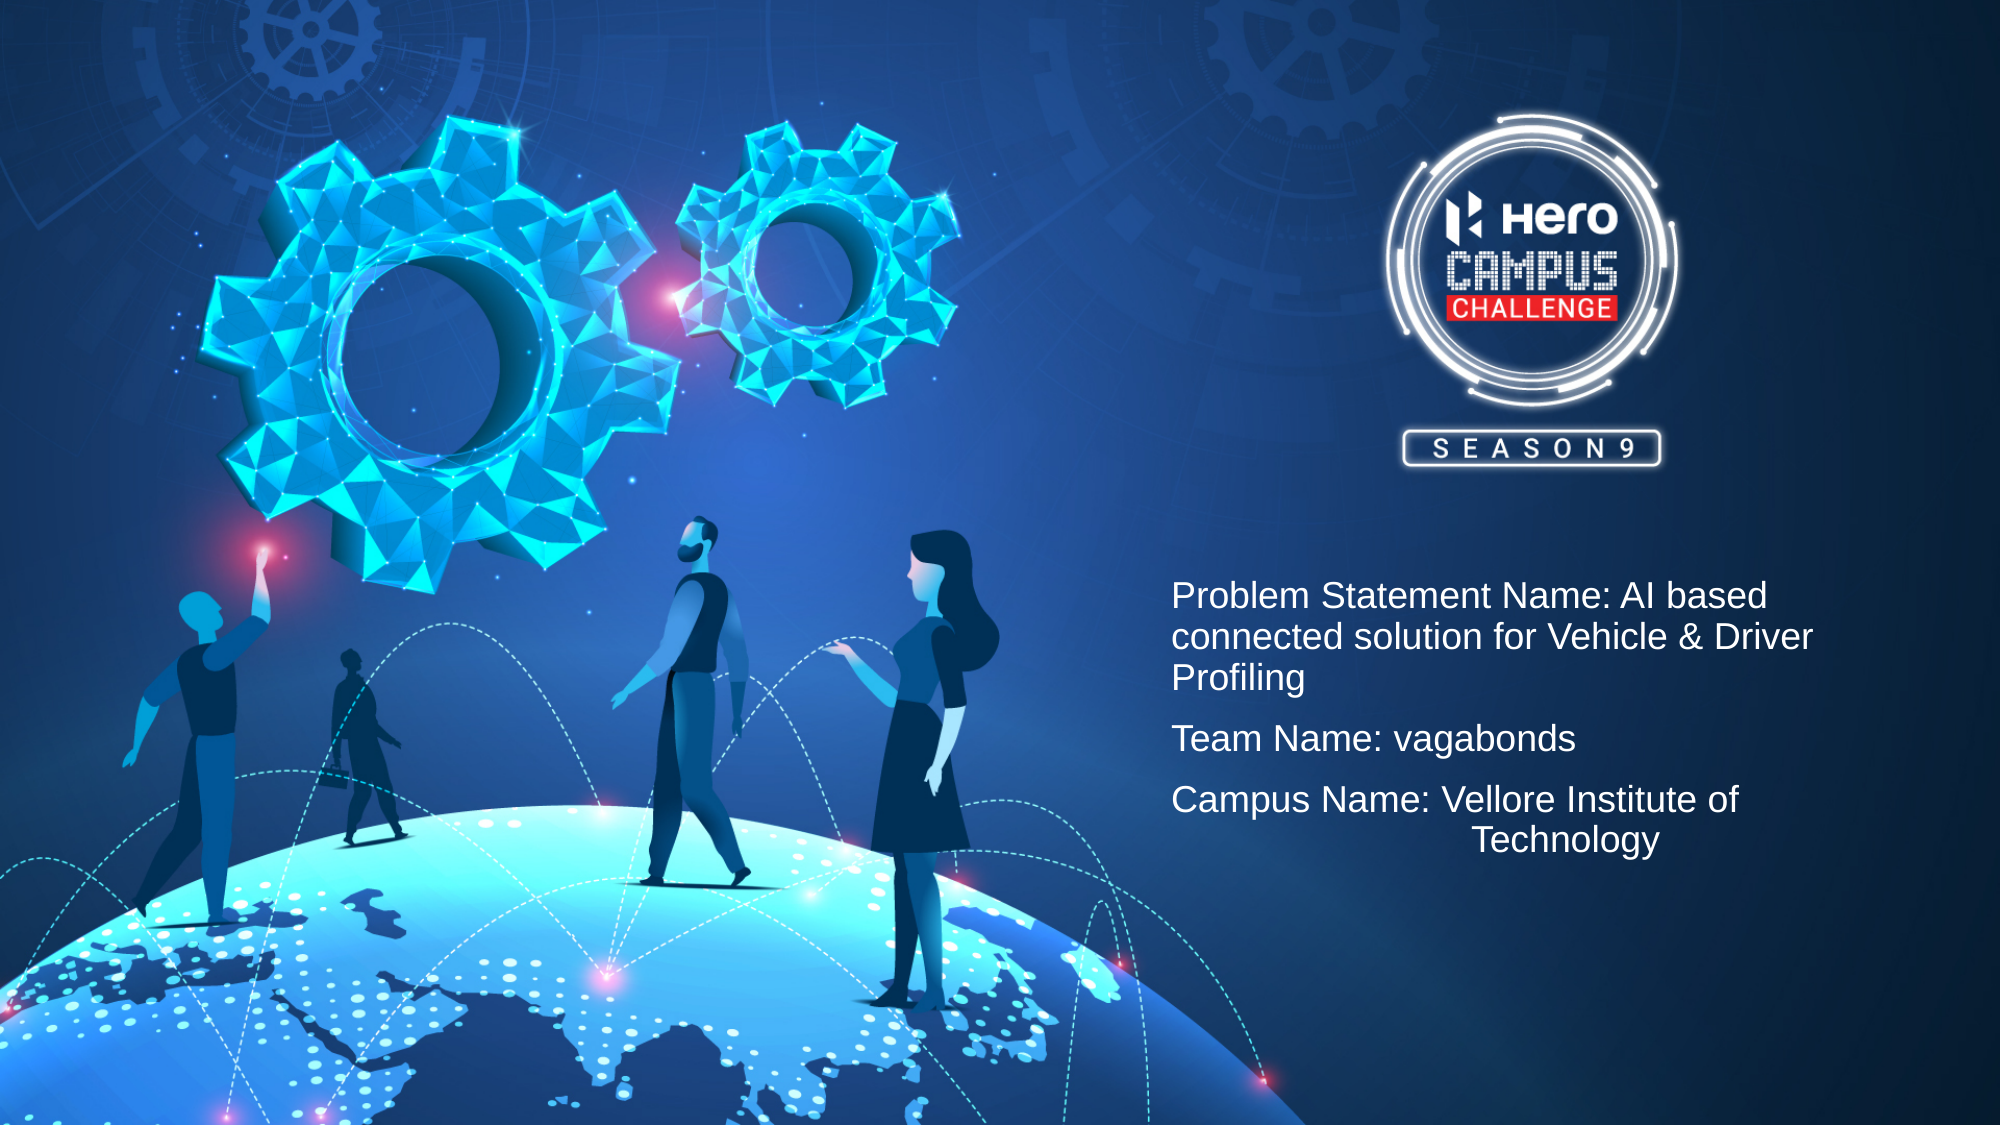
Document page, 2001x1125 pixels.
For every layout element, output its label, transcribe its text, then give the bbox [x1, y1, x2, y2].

picture [0, 0, 2000, 1125]
subtitle Problem Statement Name: AI based connected solution for Vehicle & Driver Profiling Team Name: vagabonds Campus Name: Vellore Institute of Technology [1156, 385, 1908, 1053]
